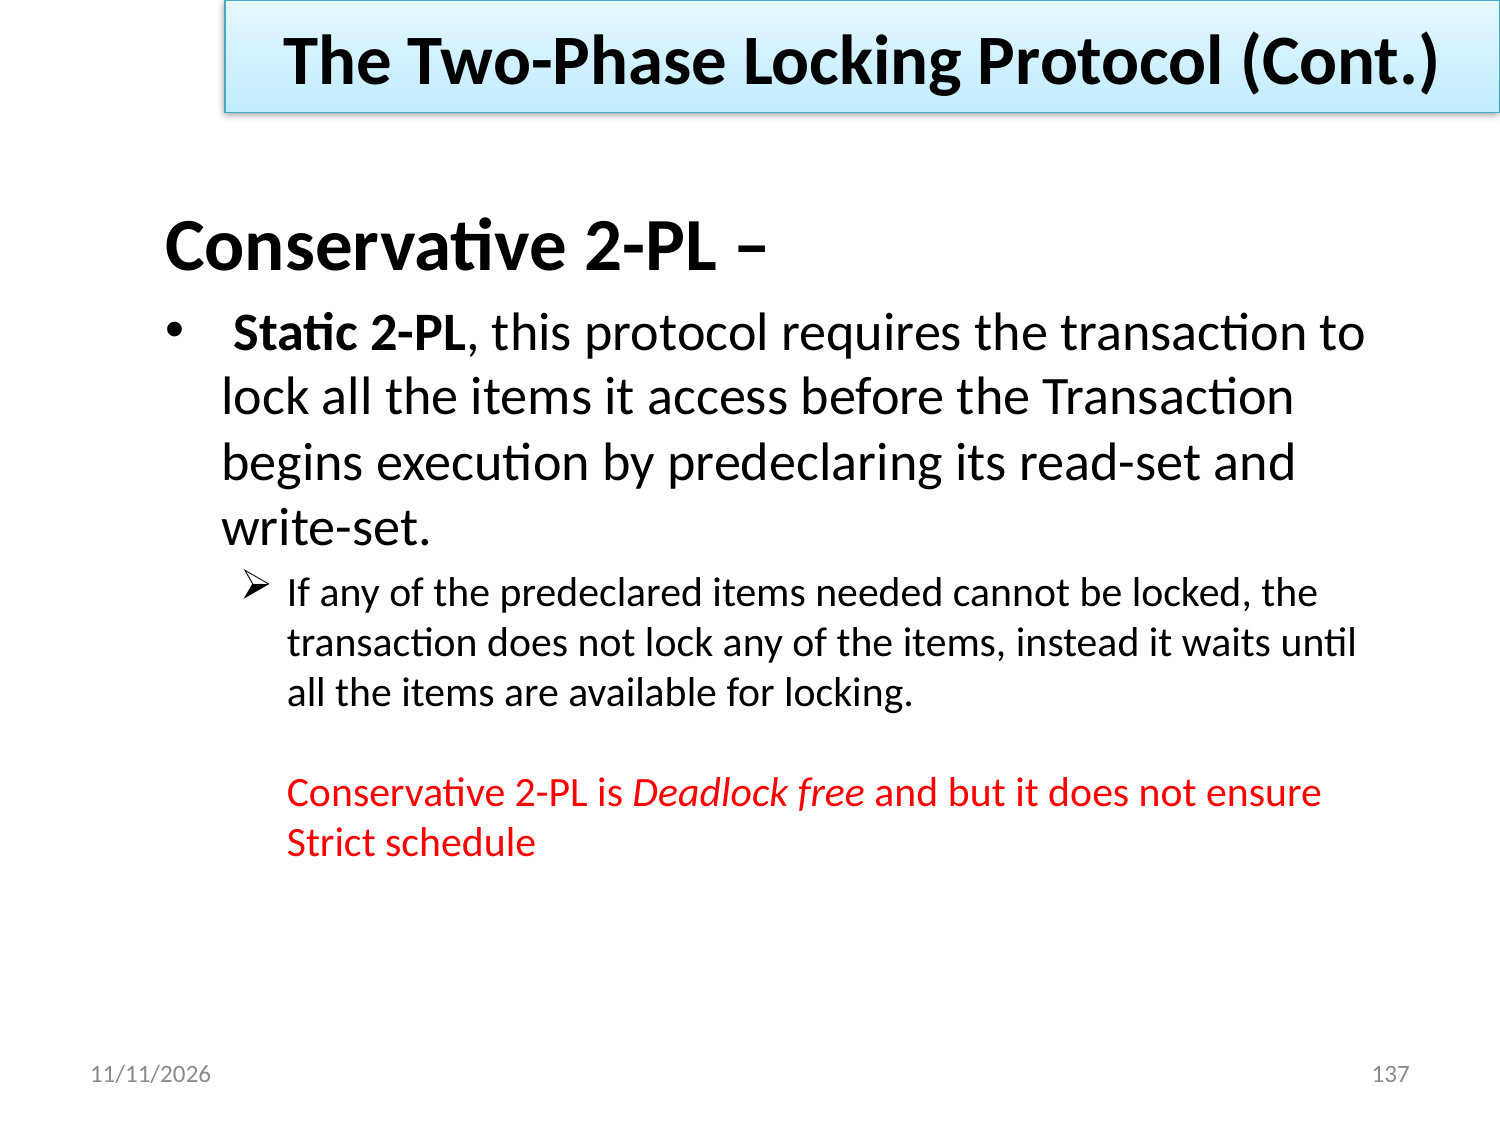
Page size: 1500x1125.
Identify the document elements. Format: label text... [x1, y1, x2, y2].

text_box The Two-Phase Locking Protocol (Cont.) [224, 0, 1500, 113]
slide_number 137 [1074, 1042, 1425, 1103]
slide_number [75, 1042, 425, 1103]
text_box Conservative 2-PL – Static 2-PL, this protocol requires the transaction to lock all the items it access before the Transaction begins execution by predeclaring its read-set and write-set. If any of the predeclared items needed cannot be locked, the transaction does not lock any of the items, instead it waits until all the items are available for locking. Conservative 2-PL is Deadlock free and but it does not ensure Strict schedule [149, 187, 1396, 1014]
